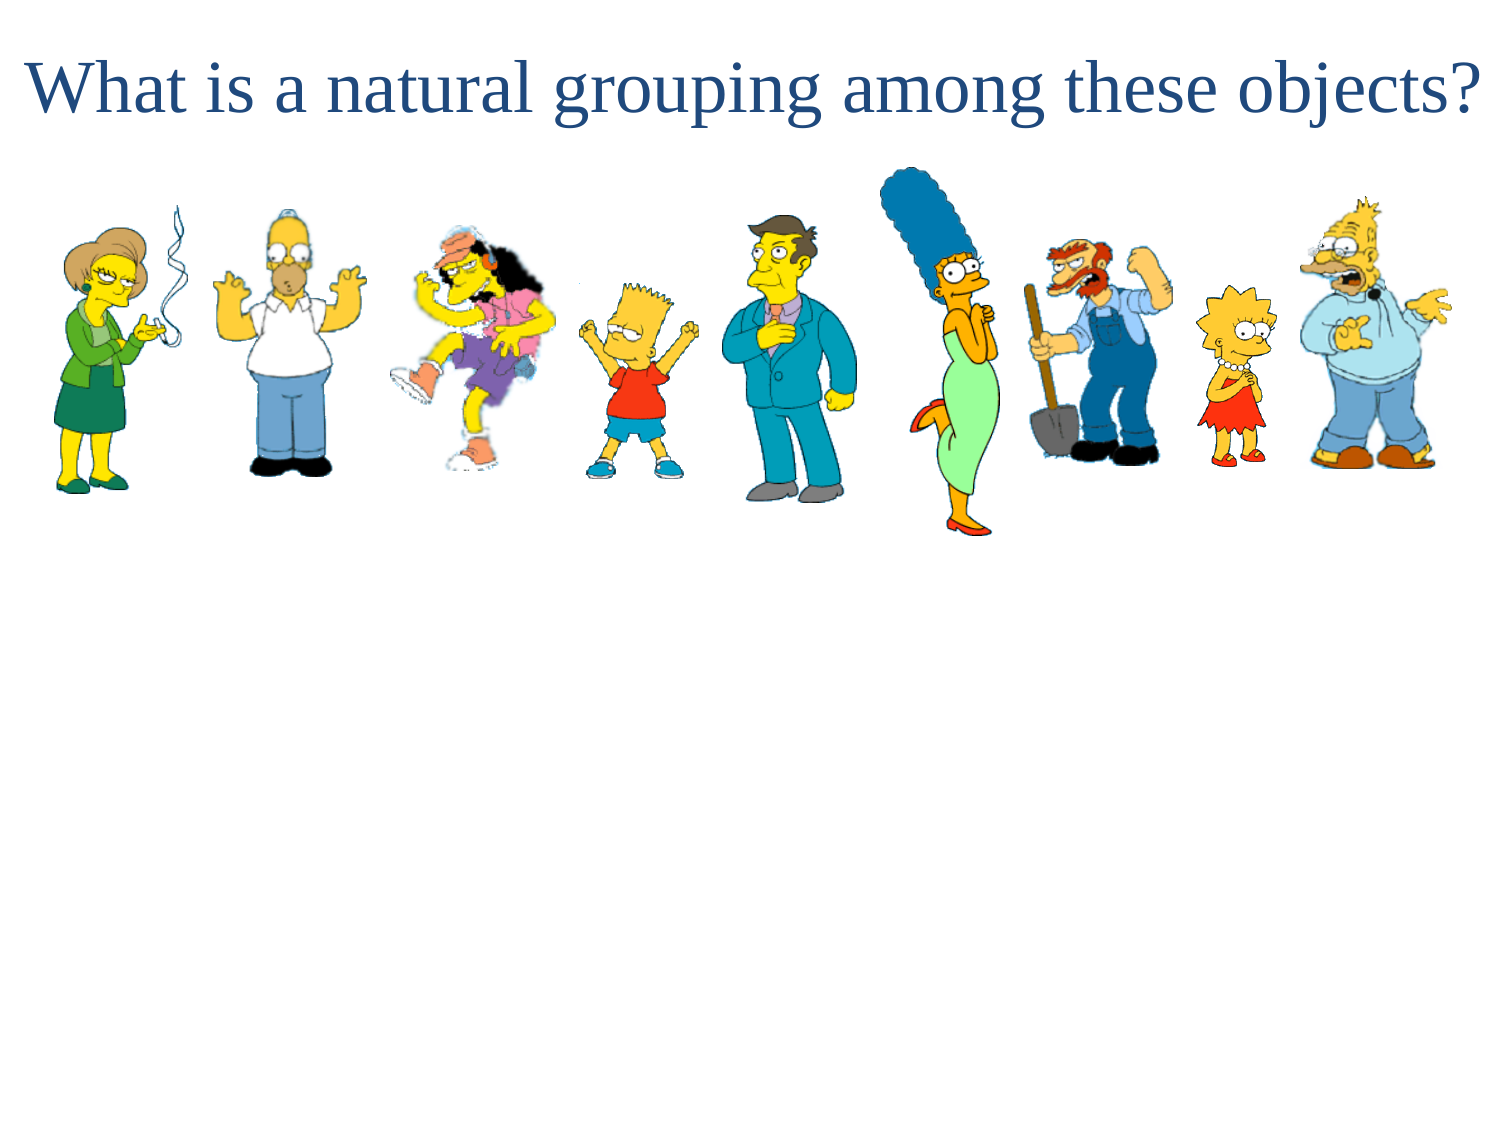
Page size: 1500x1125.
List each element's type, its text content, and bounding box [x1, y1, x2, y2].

text_box What is a natural grouping among these objects? [10, 29, 1499, 135]
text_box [9, 166, 1500, 536]
